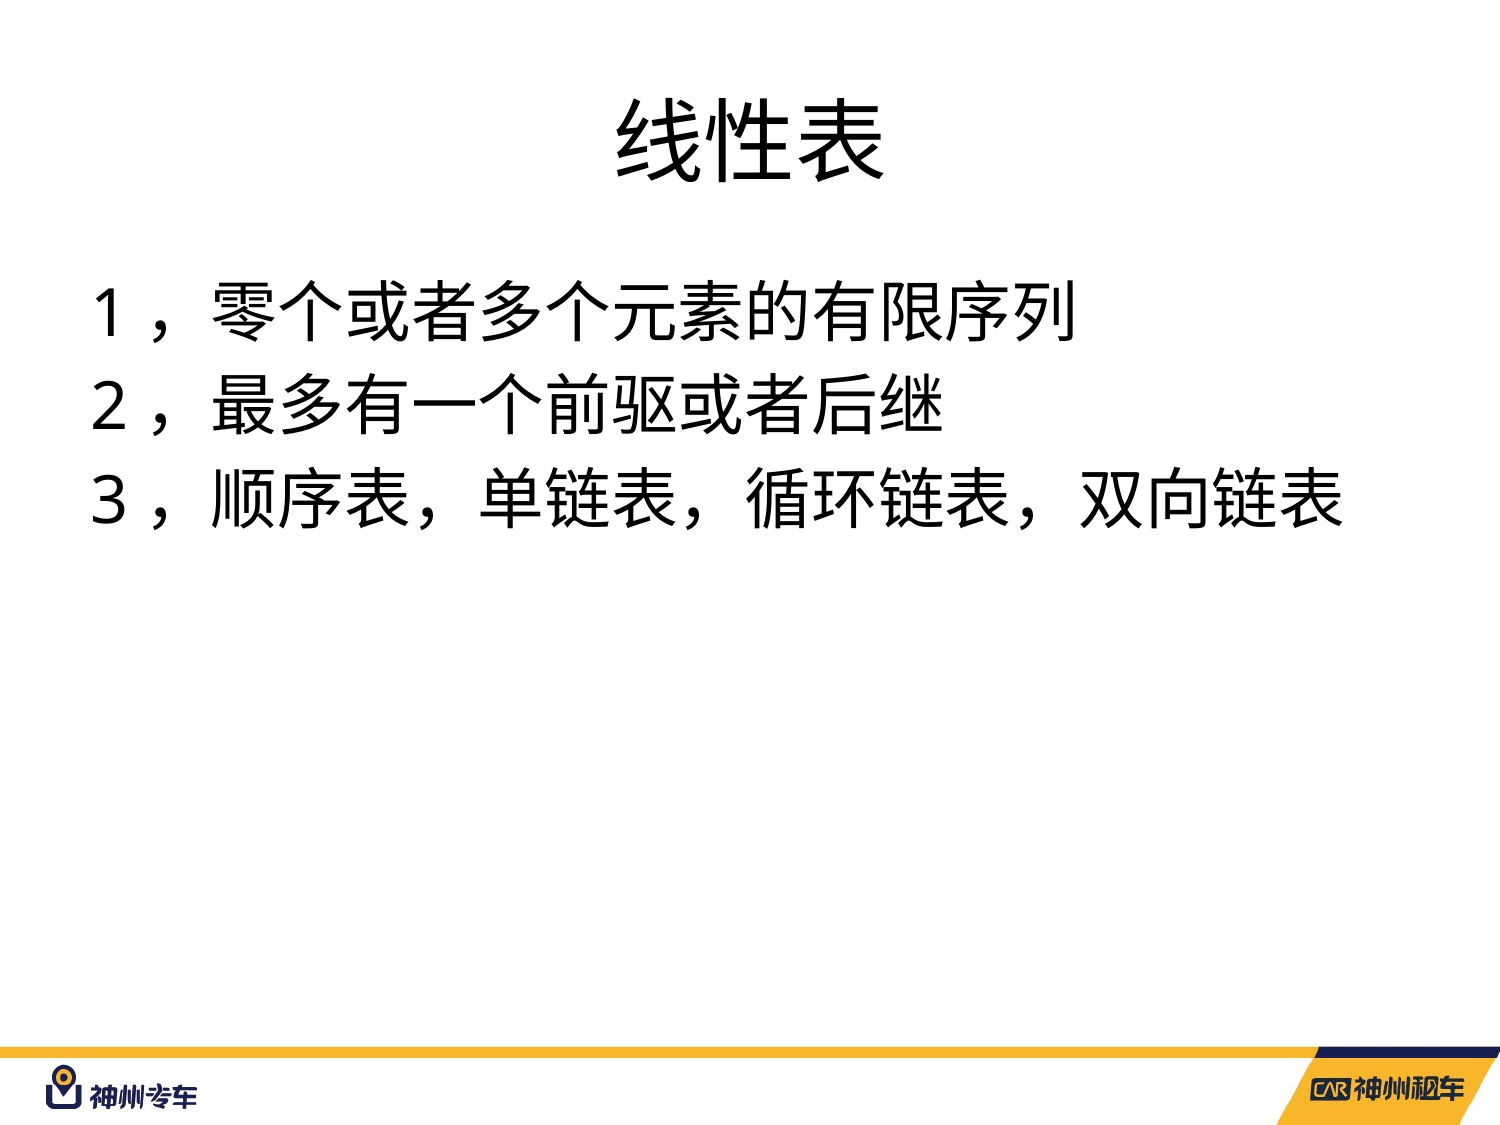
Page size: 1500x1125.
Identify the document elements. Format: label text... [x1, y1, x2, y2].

list 1，零个或者多个元素的有限序列 2，最多有一个前驱或者后继 3，顺序表，单链表，循环链表，双向链表 [75, 262, 1425, 1005]
picture [0, 0, 1500, 1125]
title 线性表 [75, 45, 1425, 233]
